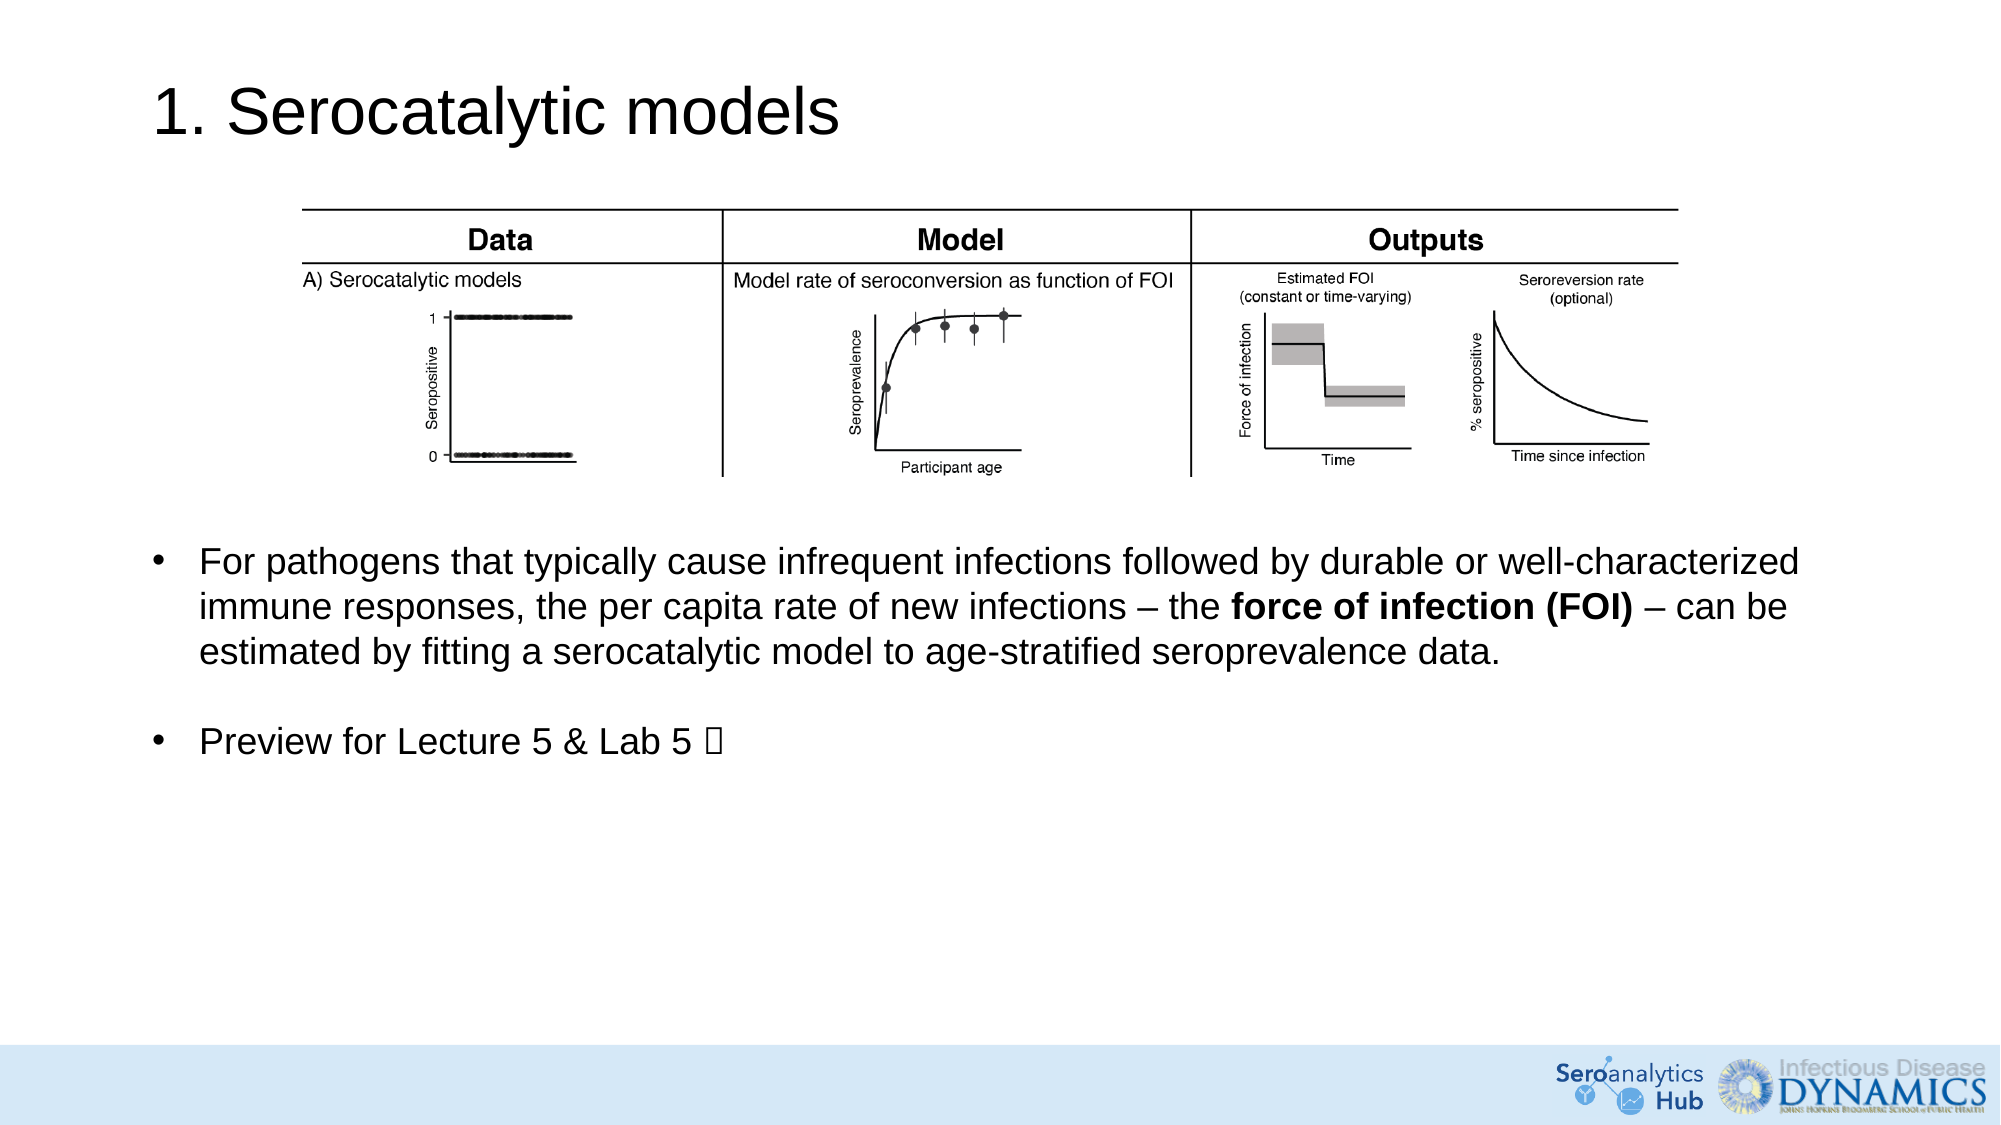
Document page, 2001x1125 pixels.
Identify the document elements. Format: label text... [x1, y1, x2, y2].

picture [1719, 1059, 1986, 1115]
text_box For pathogens that typically cause infrequent infections followed by durable or well-characterized immune responses, the per capita rate of new infections – the force of infection (FOI) – can be estimated by fitting a serocatalytic model to age-stratified seroprevalence data. Preview for Lecture 5 & Lab 5  [137, 529, 1863, 770]
title 1. Serocatalytic models [137, 54, 1863, 172]
picture [299, 207, 1701, 478]
